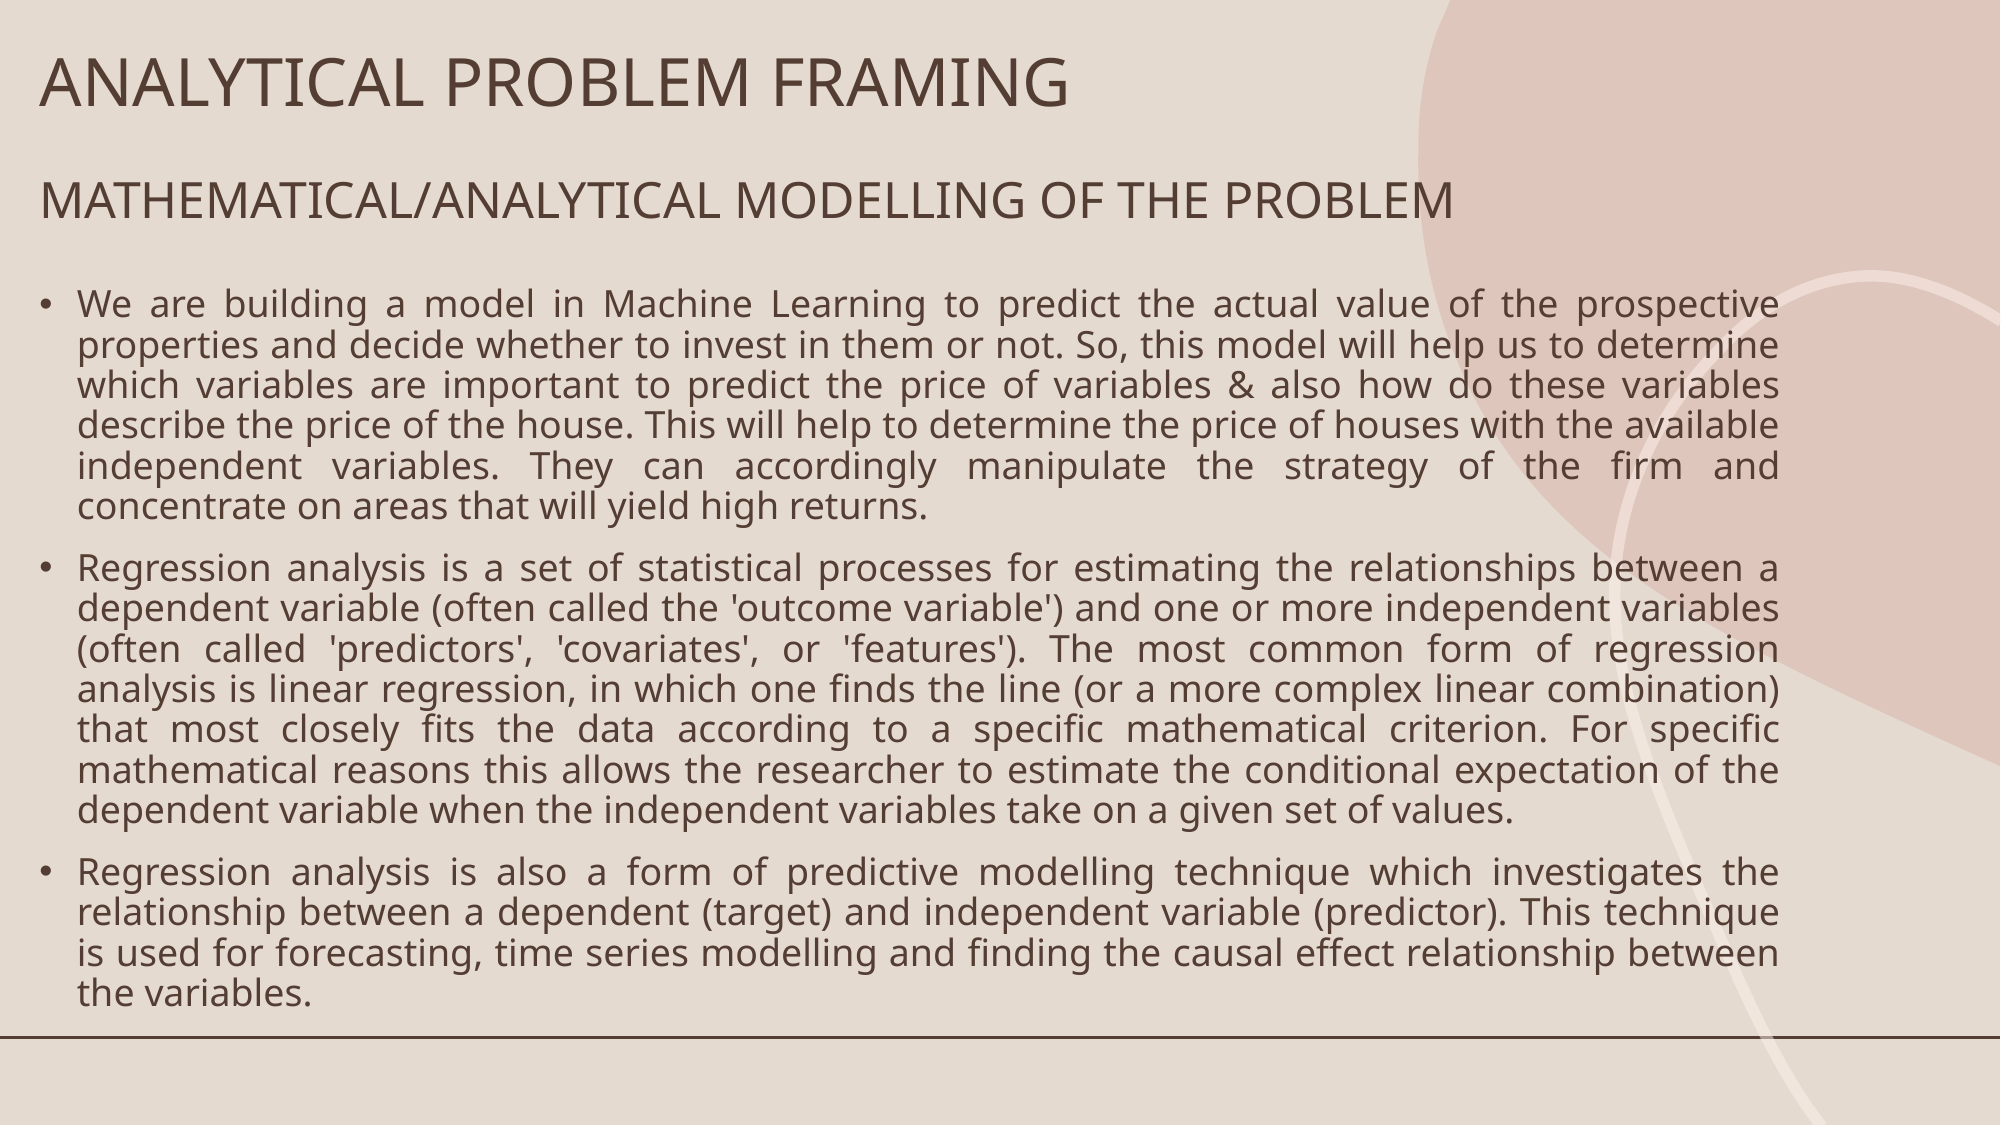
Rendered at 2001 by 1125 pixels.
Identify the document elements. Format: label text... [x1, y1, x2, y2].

list We are building a model in Machine Learning to predict the actual value of the prospective properties and decide whether to invest in them or not. So, this model will help us to determine which variables are important to predict the price of variables & also how do these variables describe the price of the house. This will help to determine the price of houses with the available independent variables. They can accordingly manipulate the strategy of the firm and concentrate on areas that will yield high returns. Regression analysis is a set of statistical processes for estimating the relationships between a dependent variable (often called the 'outcome variable') and one or more independent variables (often called 'predictors', 'covariates', or 'features'). The most common form of regression analysis is linear regression, in which one finds the line (or a more complex linear combination) that most closely fits the data according to a specific mathematical criterion. For specific mathematical reasons this allows the researcher to estimate the conditional expectation of the dependent variable when the independent variables take on a given set of values. Regression analysis is also a form of predictive modelling technique which investigates the relationship between a dependent (target) and independent variable (predictor). This technique is used for forecasting, time series modelling and finding the causal effect relationship between the variables. [24, 277, 1797, 1066]
title ANALYTICAL PROBLEM FRAMING MATHEMATICAL/ANALYTICAL MODELLING OF THE PROBLEM [24, 30, 1772, 249]
